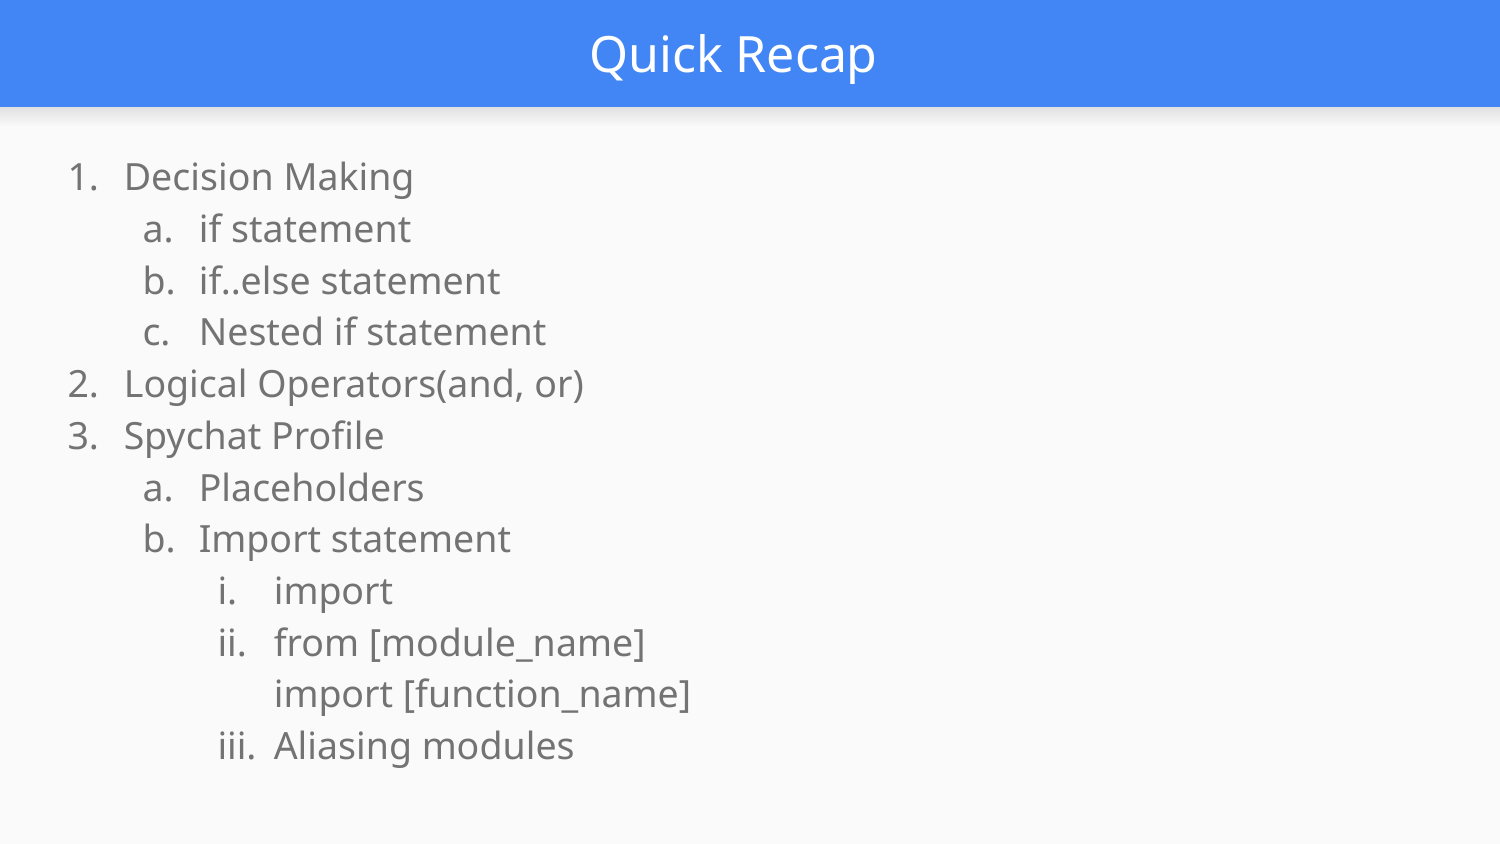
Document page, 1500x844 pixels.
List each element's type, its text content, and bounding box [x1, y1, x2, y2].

list Decision Making if statement if..else statement Nested if statement Logical Operators(and, or) Spychat Profile Placeholders Import statement import from [module_name] import [function_name] Aliasing modules [33, 131, 725, 810]
title Quick Recap [16, 2, 1464, 102]
